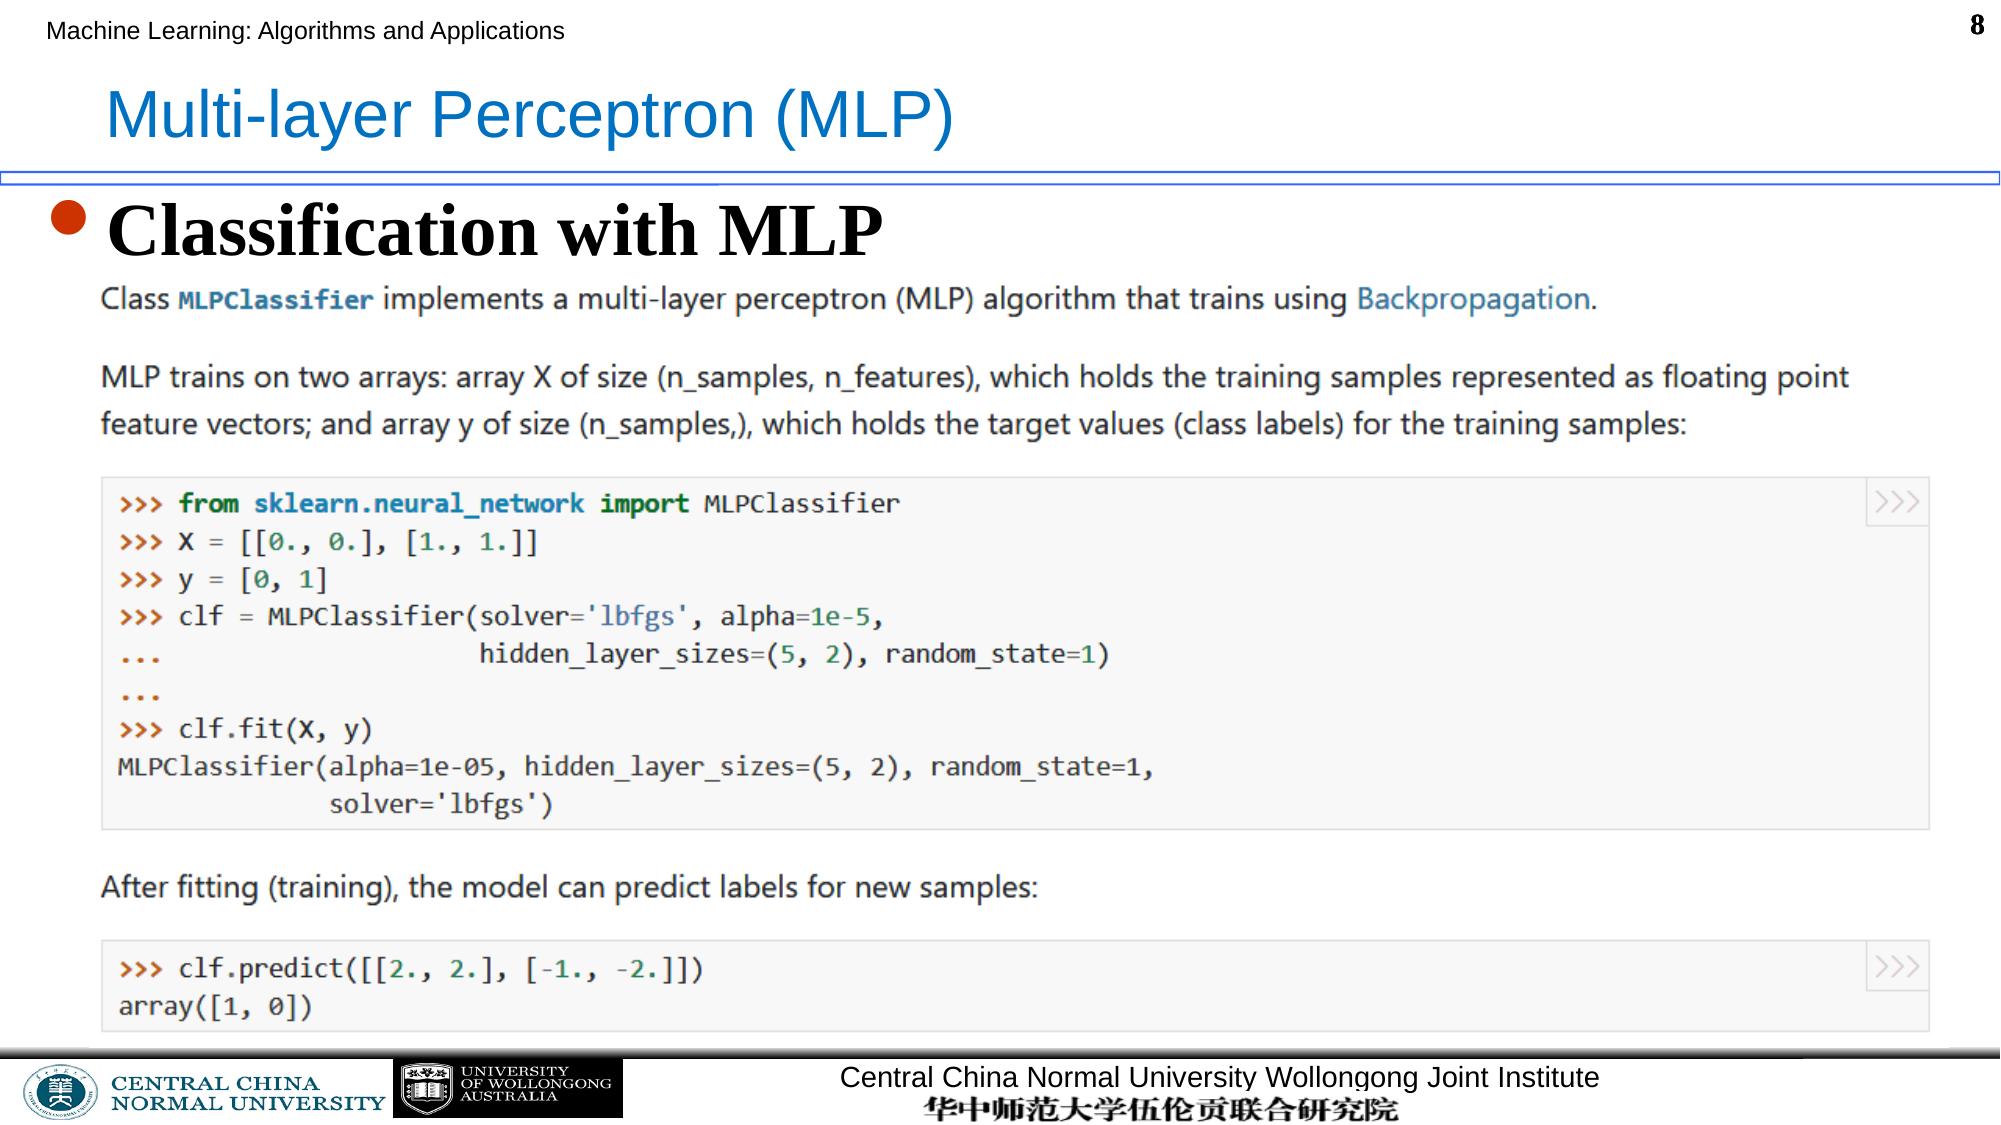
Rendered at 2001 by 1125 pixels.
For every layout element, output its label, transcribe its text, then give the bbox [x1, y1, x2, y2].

picture [23, 1064, 386, 1120]
title Multi-layer Perceptron (MLP) [90, 49, 1361, 172]
picture [88, 278, 1949, 1048]
list Classification with MLP [31, 172, 1846, 296]
picture [393, 1059, 623, 1118]
